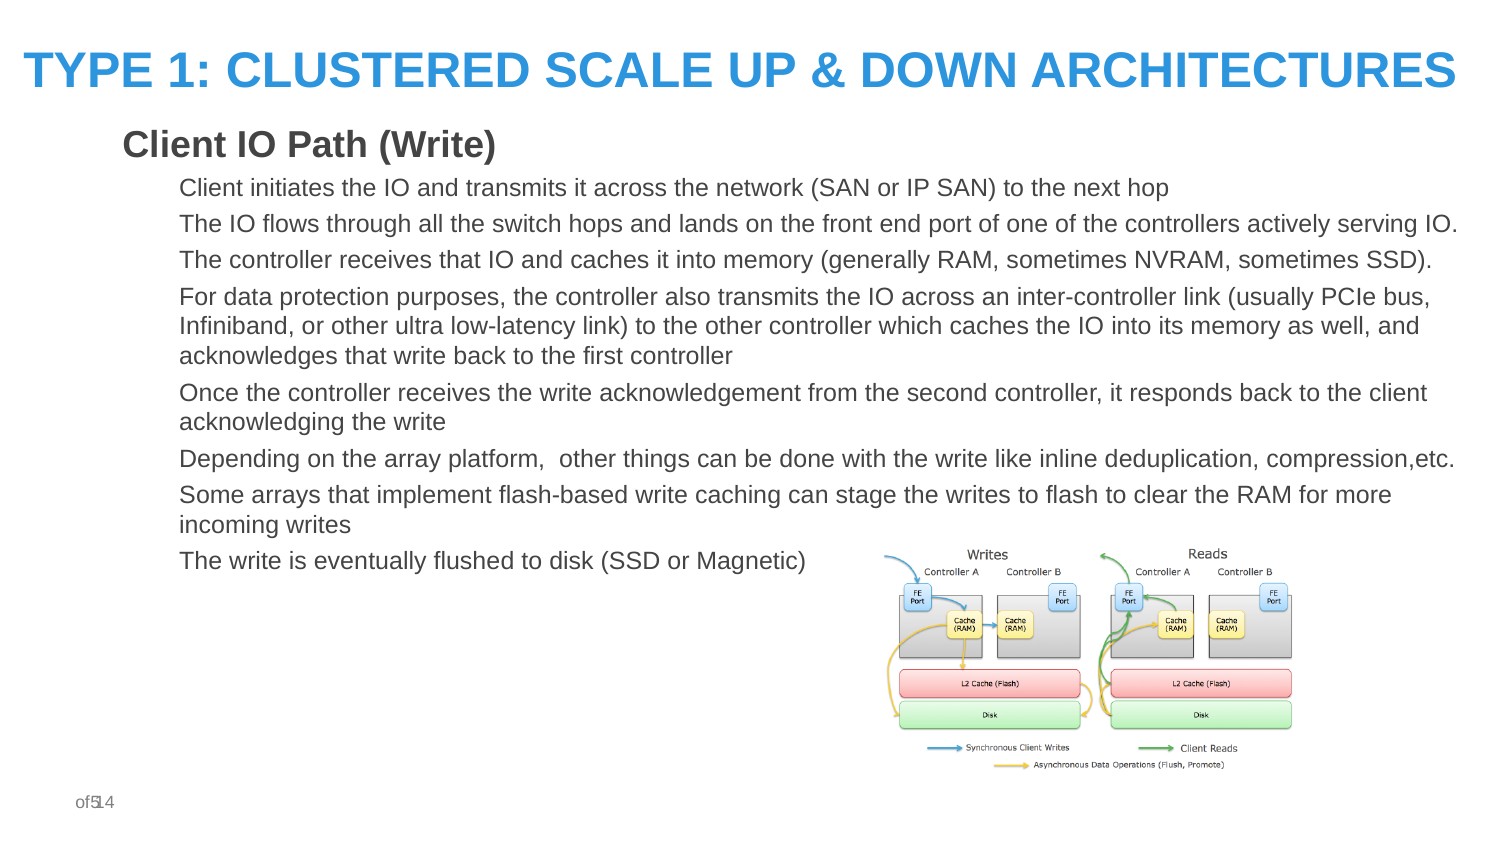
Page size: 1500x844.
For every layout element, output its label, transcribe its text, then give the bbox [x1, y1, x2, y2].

picture [876, 543, 1320, 773]
list Client IO Path (Write) Client initiates the IO and transmits it across the network (SAN or IP SAN) to the next hop The IO flows through all the switch hops and lands on the front end port of one of the controllers actively serving IO. The controller receives that IO and caches it into memory (generally RAM, sometimes NVRAM, sometimes SSD). For data protection purposes, the controller also transmits the IO across an inter-controller link (usually PCIe bus, Infiniband, or other ultra low-latency link) to the other controller which caches the IO into its memory as well, and acknowledges that write back to the first controller Once the controller receives the write acknowledgement from the second controller, it responds back to the client acknowledging the write Depending on the array platform, other things can be done with the write like inline deduplication, compression,etc. Some arrays that implement flash-based write caching can stage the writes to flash to clear the RAM for more incoming writes The write is eventually flushed to disk (SSD or Magnetic) [84, 120, 1475, 824]
title Type 1: Clustered Scale Up & Down Architectures [23, 37, 1475, 108]
